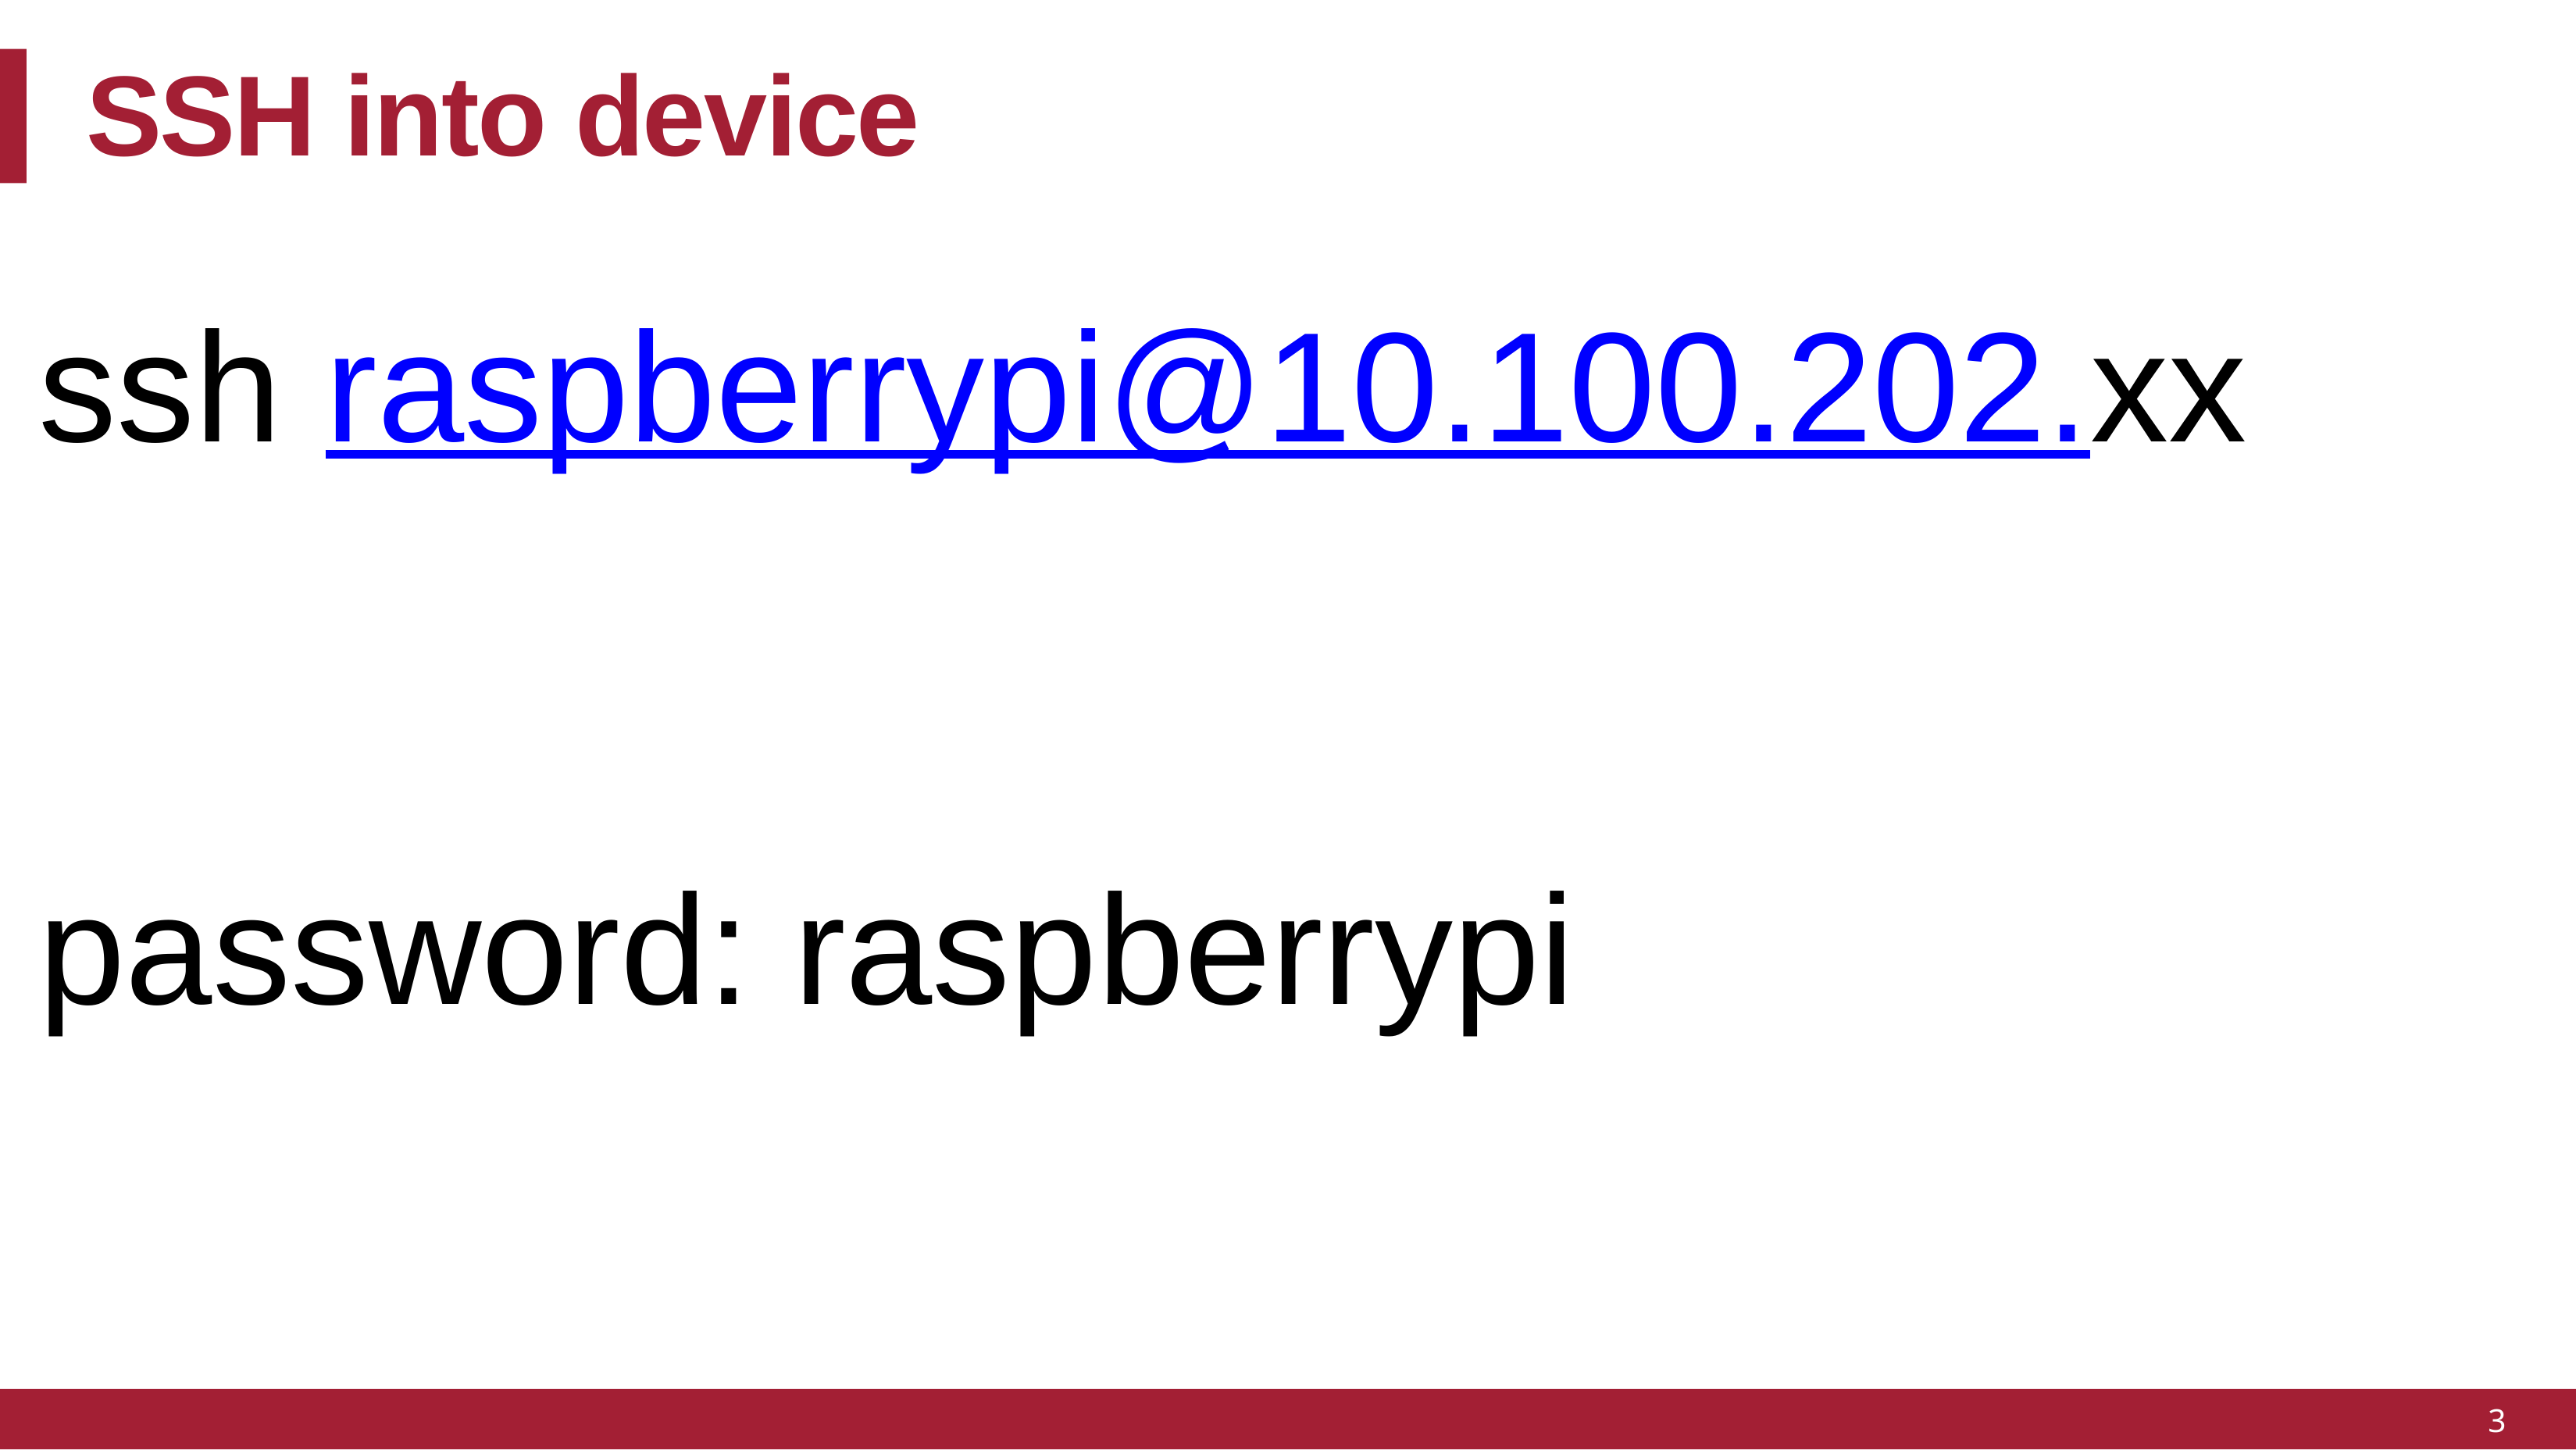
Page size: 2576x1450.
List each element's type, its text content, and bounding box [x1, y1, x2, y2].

text_box ssh raspberrypi@10.100.202.xx password: raspberrypi [27, 279, 2382, 1166]
slide_number 3 [2483, 1399, 2531, 1450]
title SSH into device [84, 40, 1943, 279]
